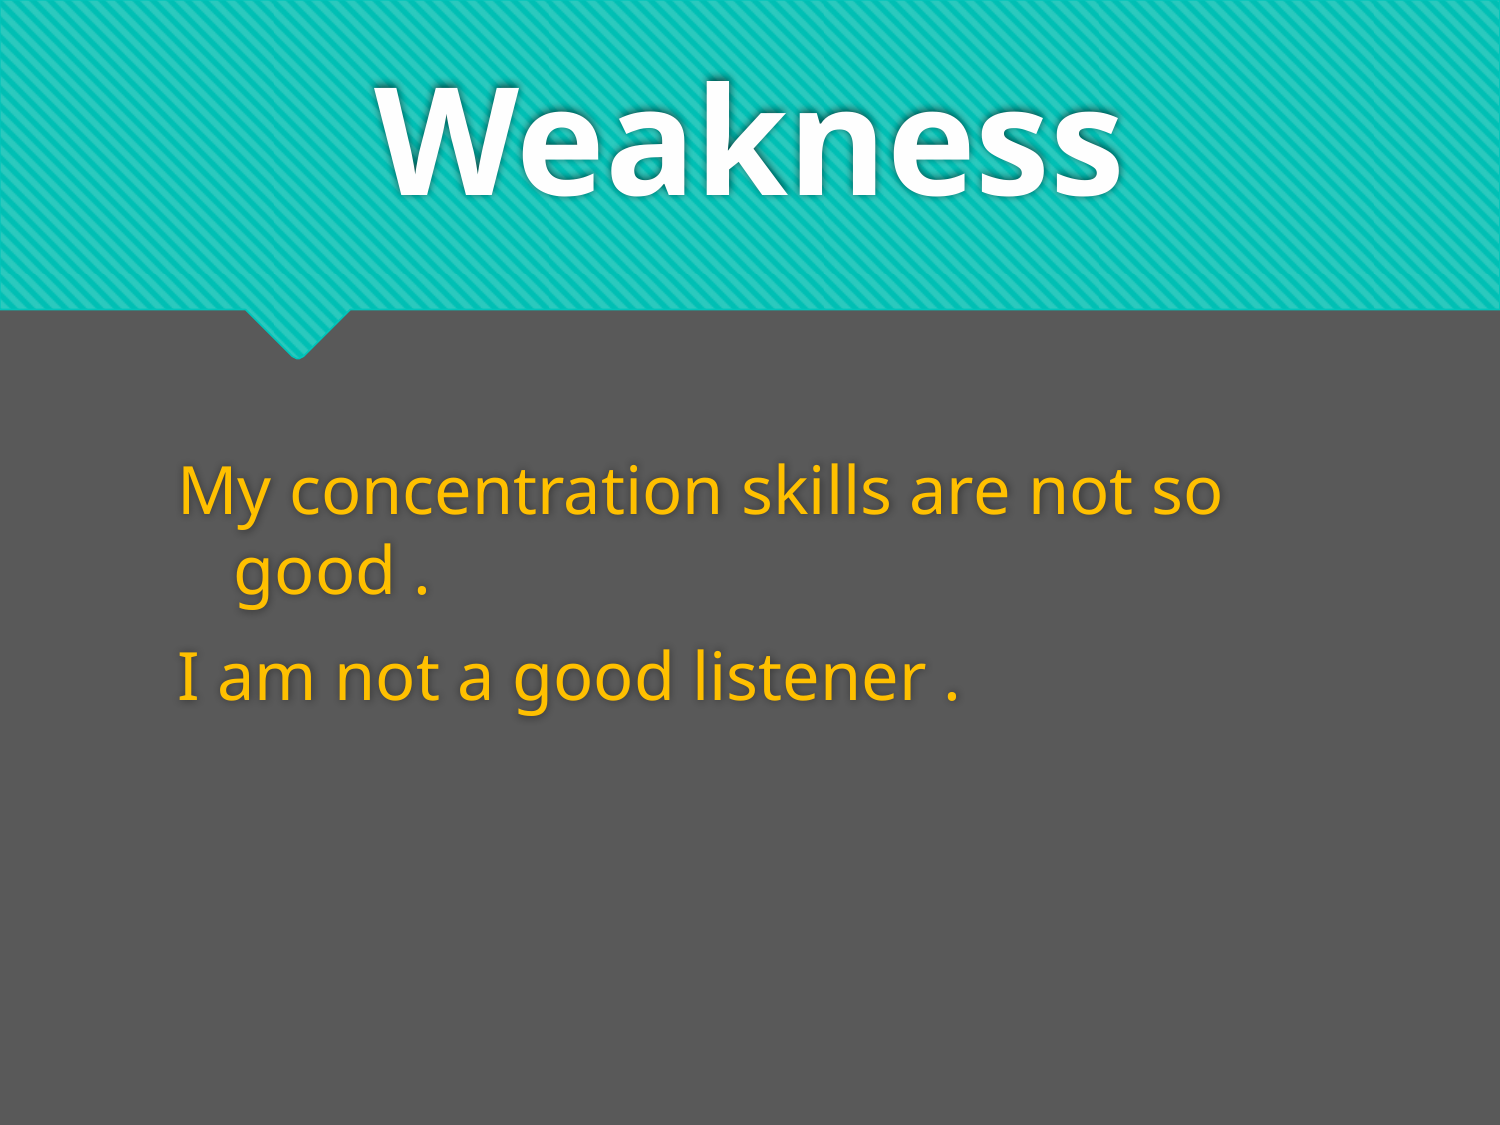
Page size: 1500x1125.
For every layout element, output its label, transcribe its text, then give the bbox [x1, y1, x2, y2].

list My concentration skills are not so good . I am not a good listener . [162, 262, 1400, 1005]
title Weakness [132, 73, 1368, 233]
